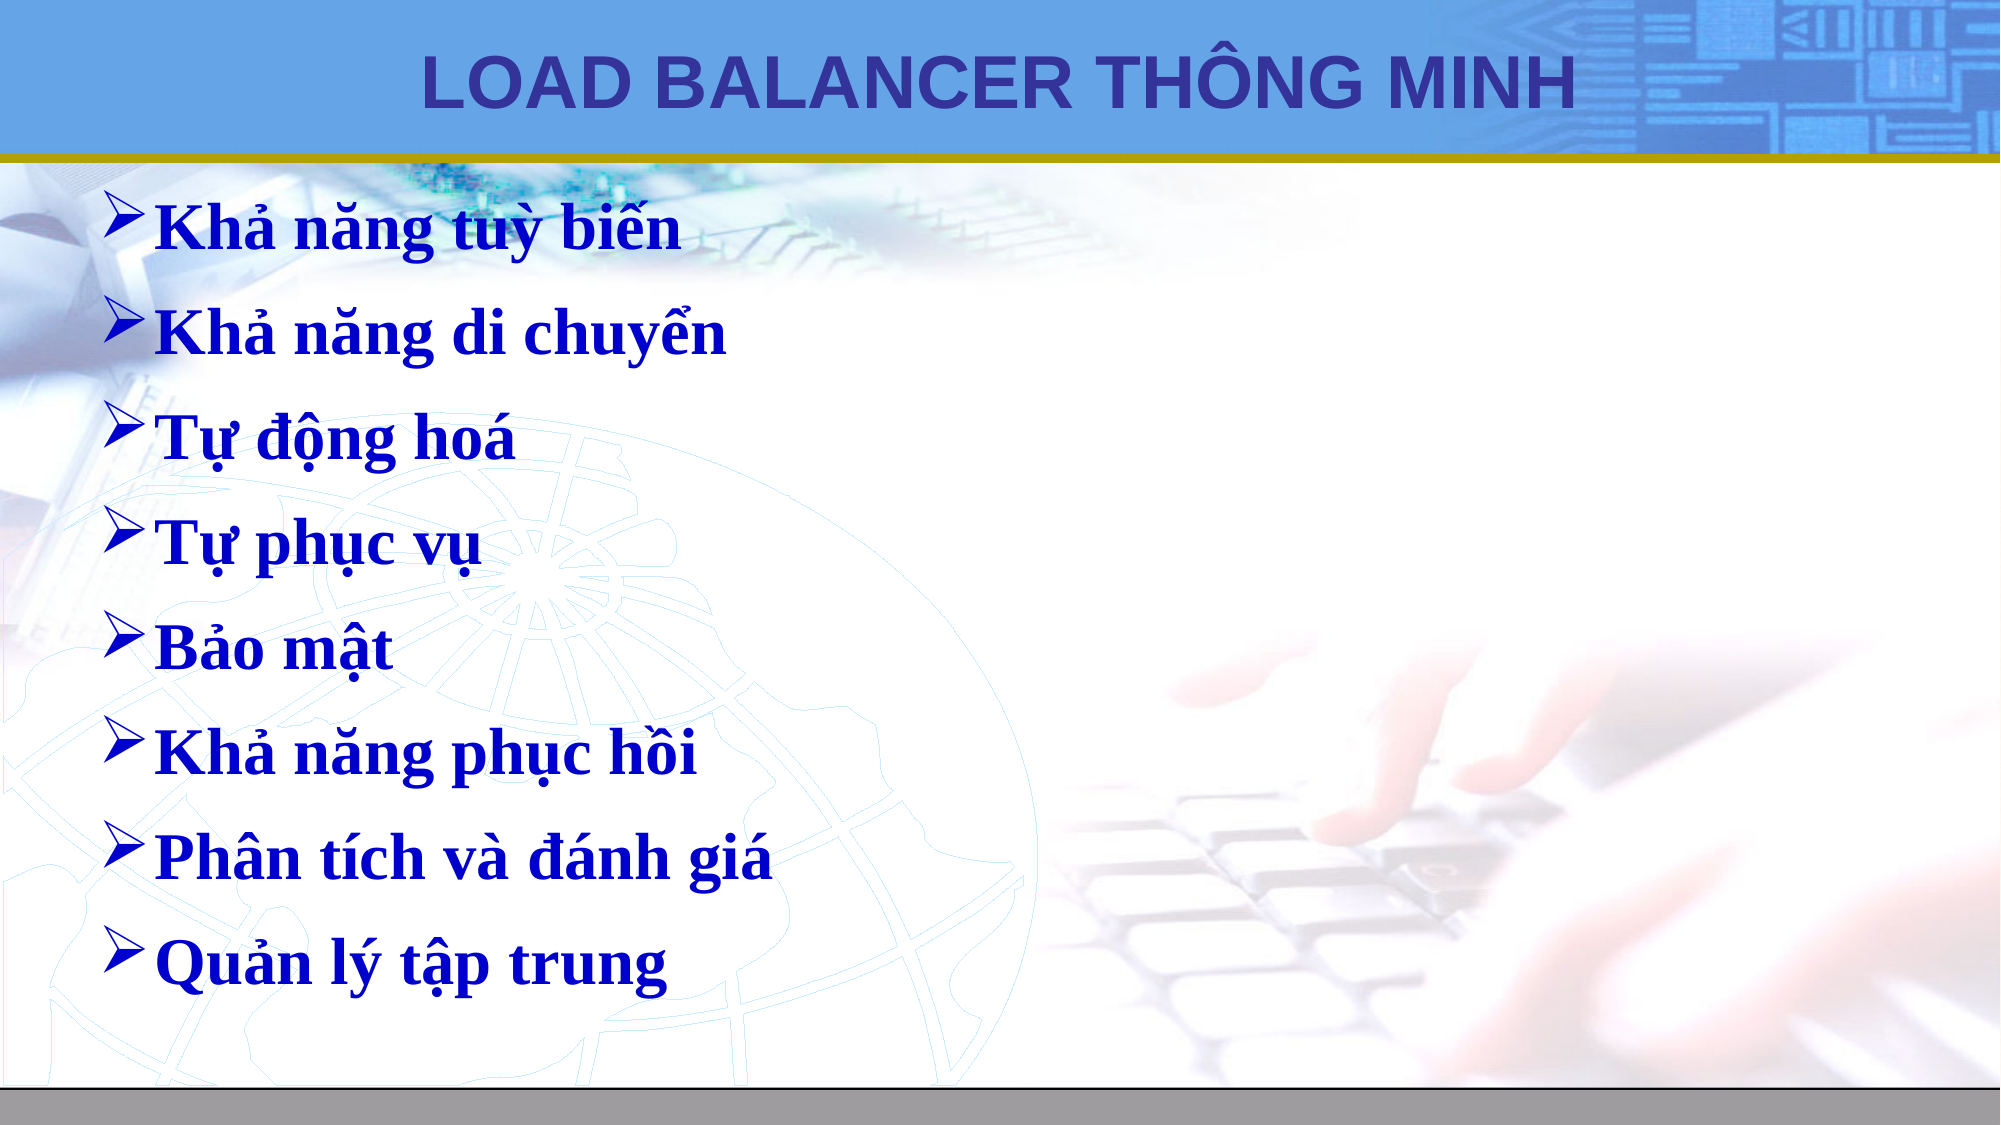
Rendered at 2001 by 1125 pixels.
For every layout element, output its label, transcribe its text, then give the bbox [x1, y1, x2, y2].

picture [0, 0, 2001, 1125]
title LOAD BALANCER THÔNG MINH [0, 9, 2000, 148]
list Khả năng tuỳ biến Khả năng di chuyển Tự động hoá Tự phục vụ Bảo mật Khả năng phục hồi Phân tích và đánh giá Quản lý tập trung [83, 174, 1967, 1075]
